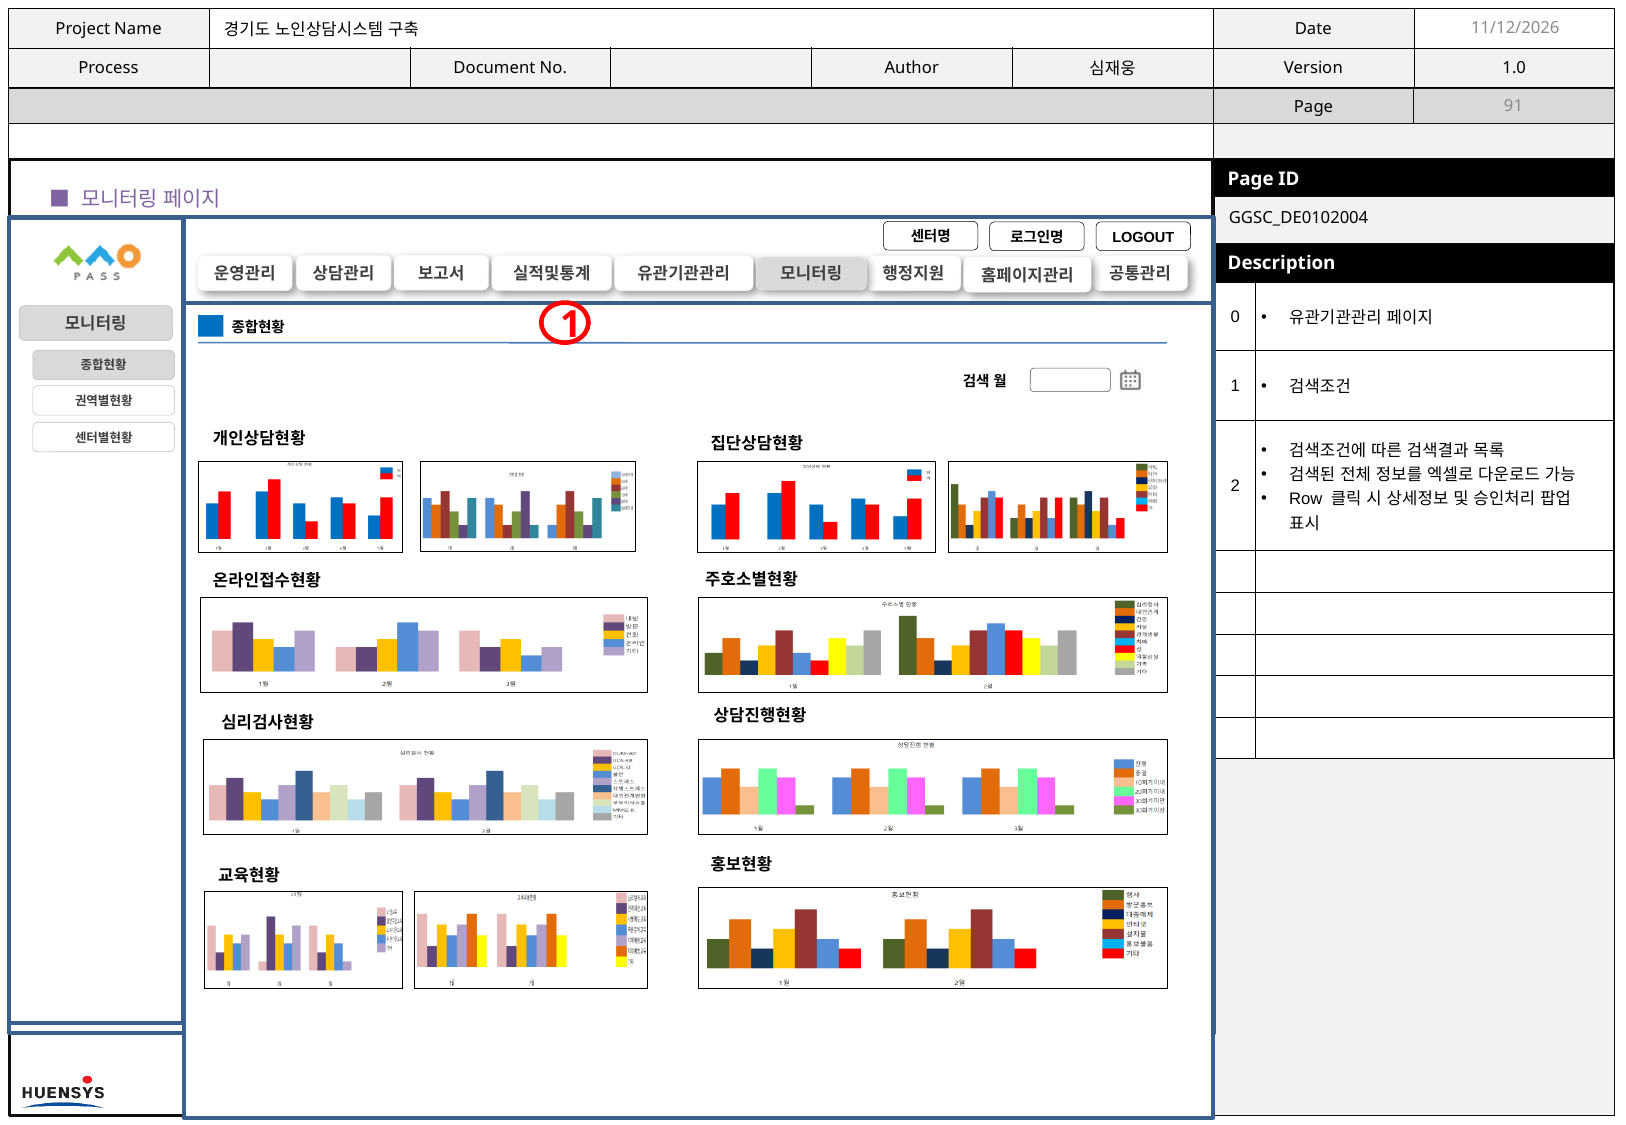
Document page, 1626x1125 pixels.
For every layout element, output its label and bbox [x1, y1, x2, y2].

text_box [1211, 157, 1617, 198]
table_cell [1256, 635, 1613, 675]
table_cell [1216, 718, 1255, 758]
picture [204, 891, 403, 988]
picture [46, 235, 146, 290]
table_cell [1256, 351, 1613, 420]
table_cell [1216, 551, 1255, 592]
table_cell [1216, 421, 1255, 550]
table_cell [1256, 551, 1613, 592]
table_cell [1256, 718, 1613, 758]
picture [202, 739, 648, 835]
table_cell [1216, 676, 1255, 717]
picture [948, 460, 1168, 553]
picture [696, 460, 935, 553]
table_cell [1216, 351, 1255, 420]
picture [197, 460, 403, 553]
text_box [7, 199, 1625, 1120]
slide_number [1414, 10, 1616, 46]
picture [698, 596, 1168, 693]
picture [420, 460, 636, 552]
table_header [35, 175, 1001, 215]
picture [698, 739, 1168, 835]
picture [697, 887, 1168, 988]
slide_number [1413, 88, 1614, 124]
table_cell [1216, 635, 1255, 675]
table_header [1216, 283, 1255, 350]
table_cell [1216, 593, 1255, 634]
picture [200, 597, 648, 693]
table_cell [1256, 676, 1613, 717]
table_cell [1256, 593, 1613, 634]
picture [21, 1075, 104, 1108]
table_cell [1256, 421, 1613, 550]
table_header [1256, 283, 1613, 350]
picture [414, 891, 648, 988]
picture [1117, 366, 1144, 393]
